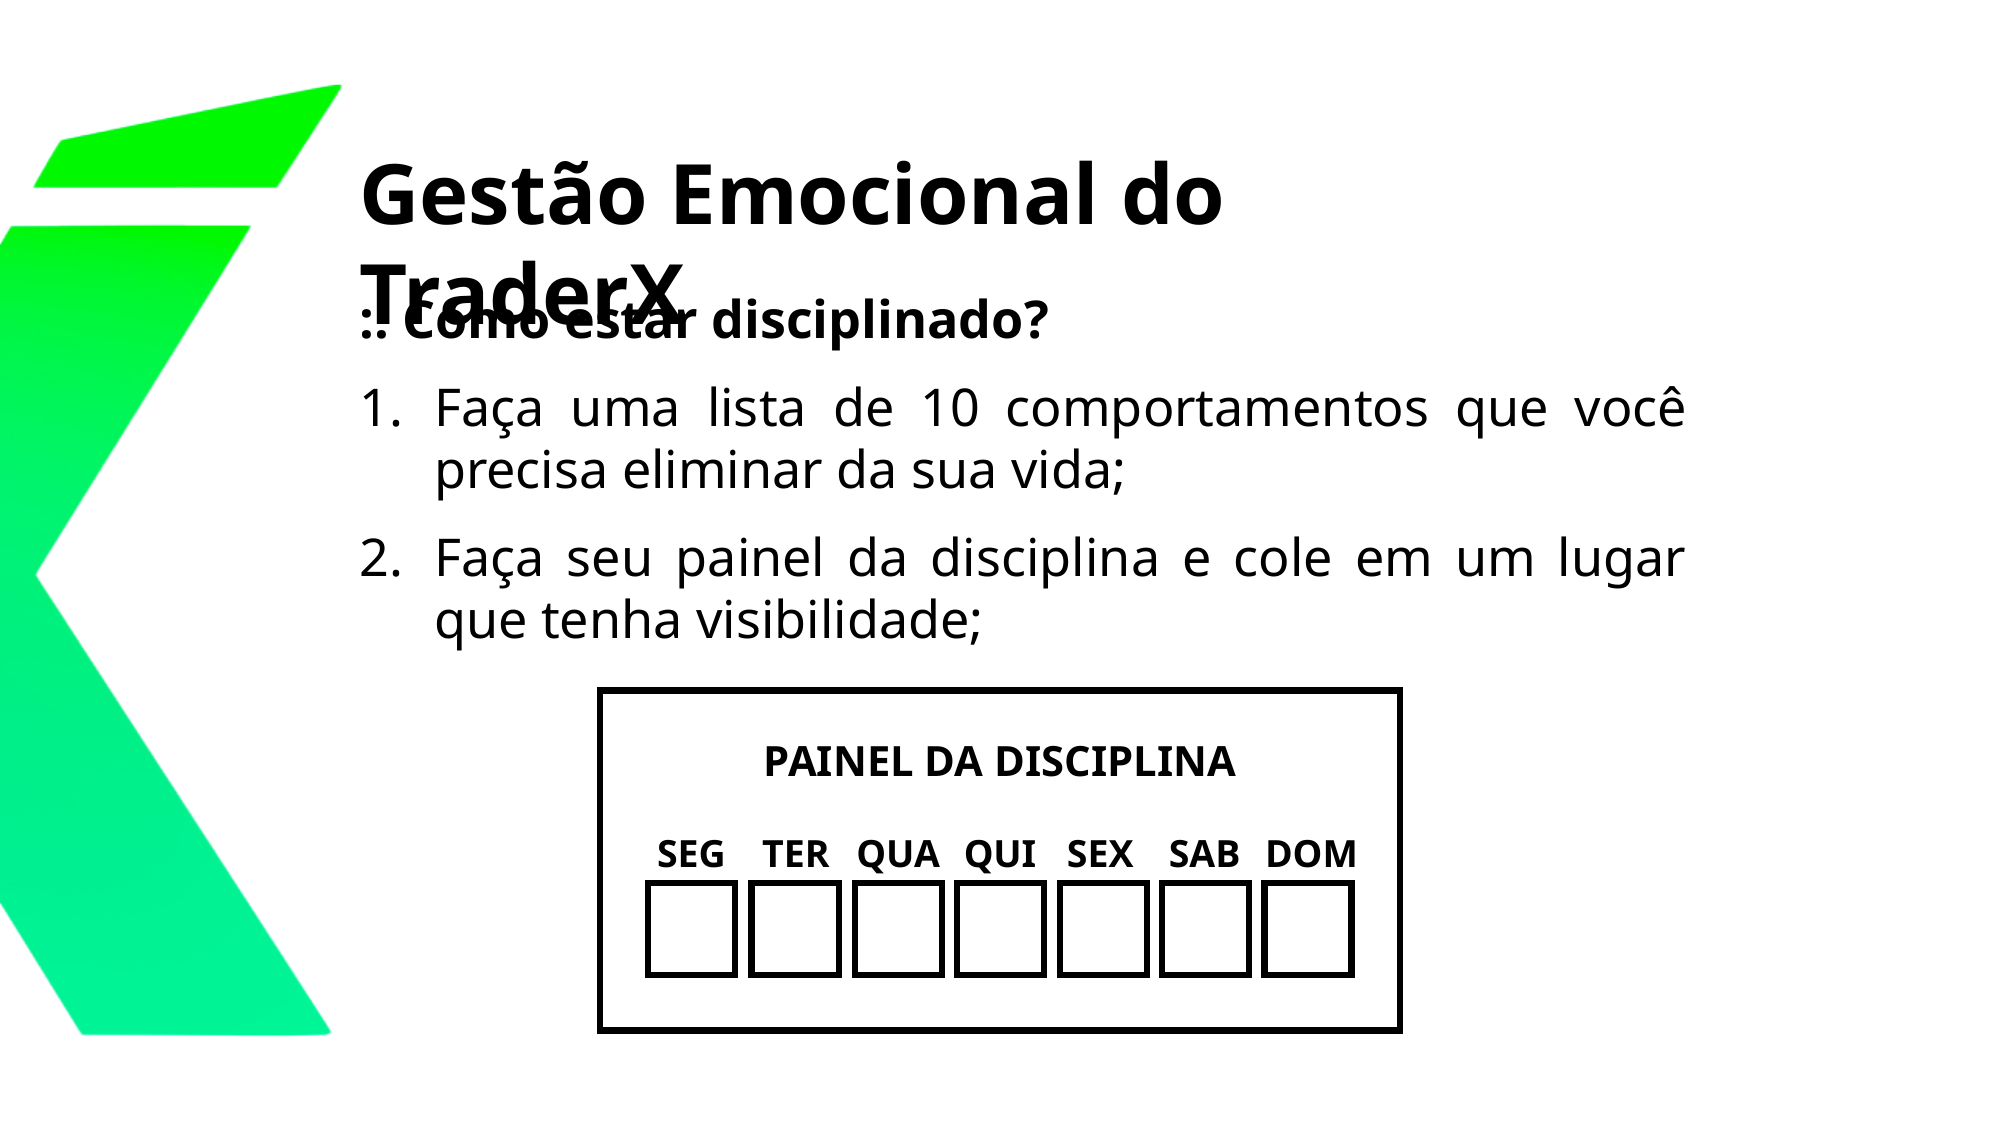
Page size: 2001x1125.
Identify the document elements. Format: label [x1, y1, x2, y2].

text_box [599, 690, 1400, 1031]
picture [0, 0, 2000, 1125]
